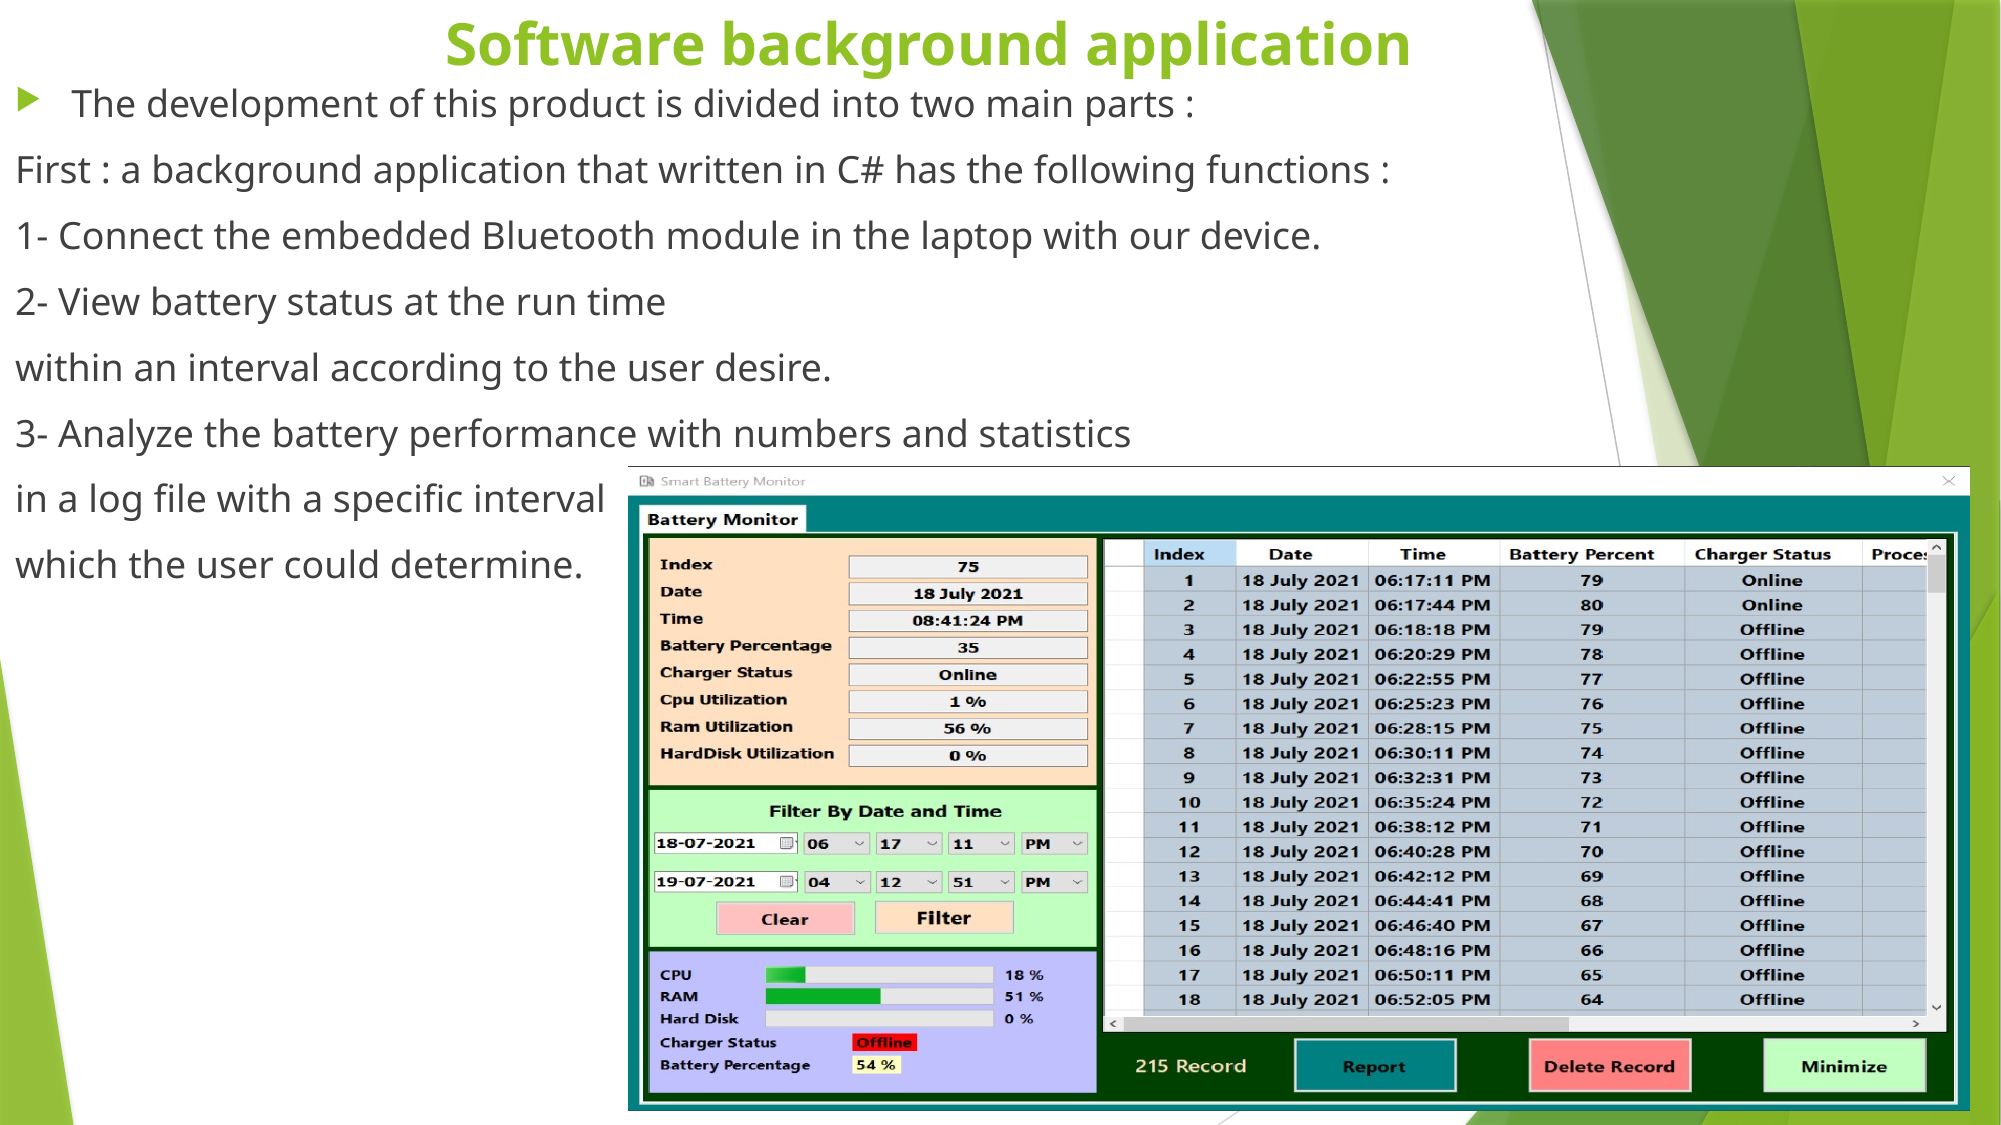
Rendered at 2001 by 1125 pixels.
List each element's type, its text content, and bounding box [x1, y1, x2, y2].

list The development of this product is divided into two main parts : First : a background application that written in C# has the following functions : 1- Connect the embedded Bluetooth module in the laptop with our device. 2- View battery status at the run time within an interval according to the user desire. 3- Analyze the battery performance with numbers and statistics in a log file with a specific interval which the user could determine. [0, 72, 2000, 1125]
title Software background application [10, 0, 1863, 72]
picture [628, 466, 1971, 1111]
